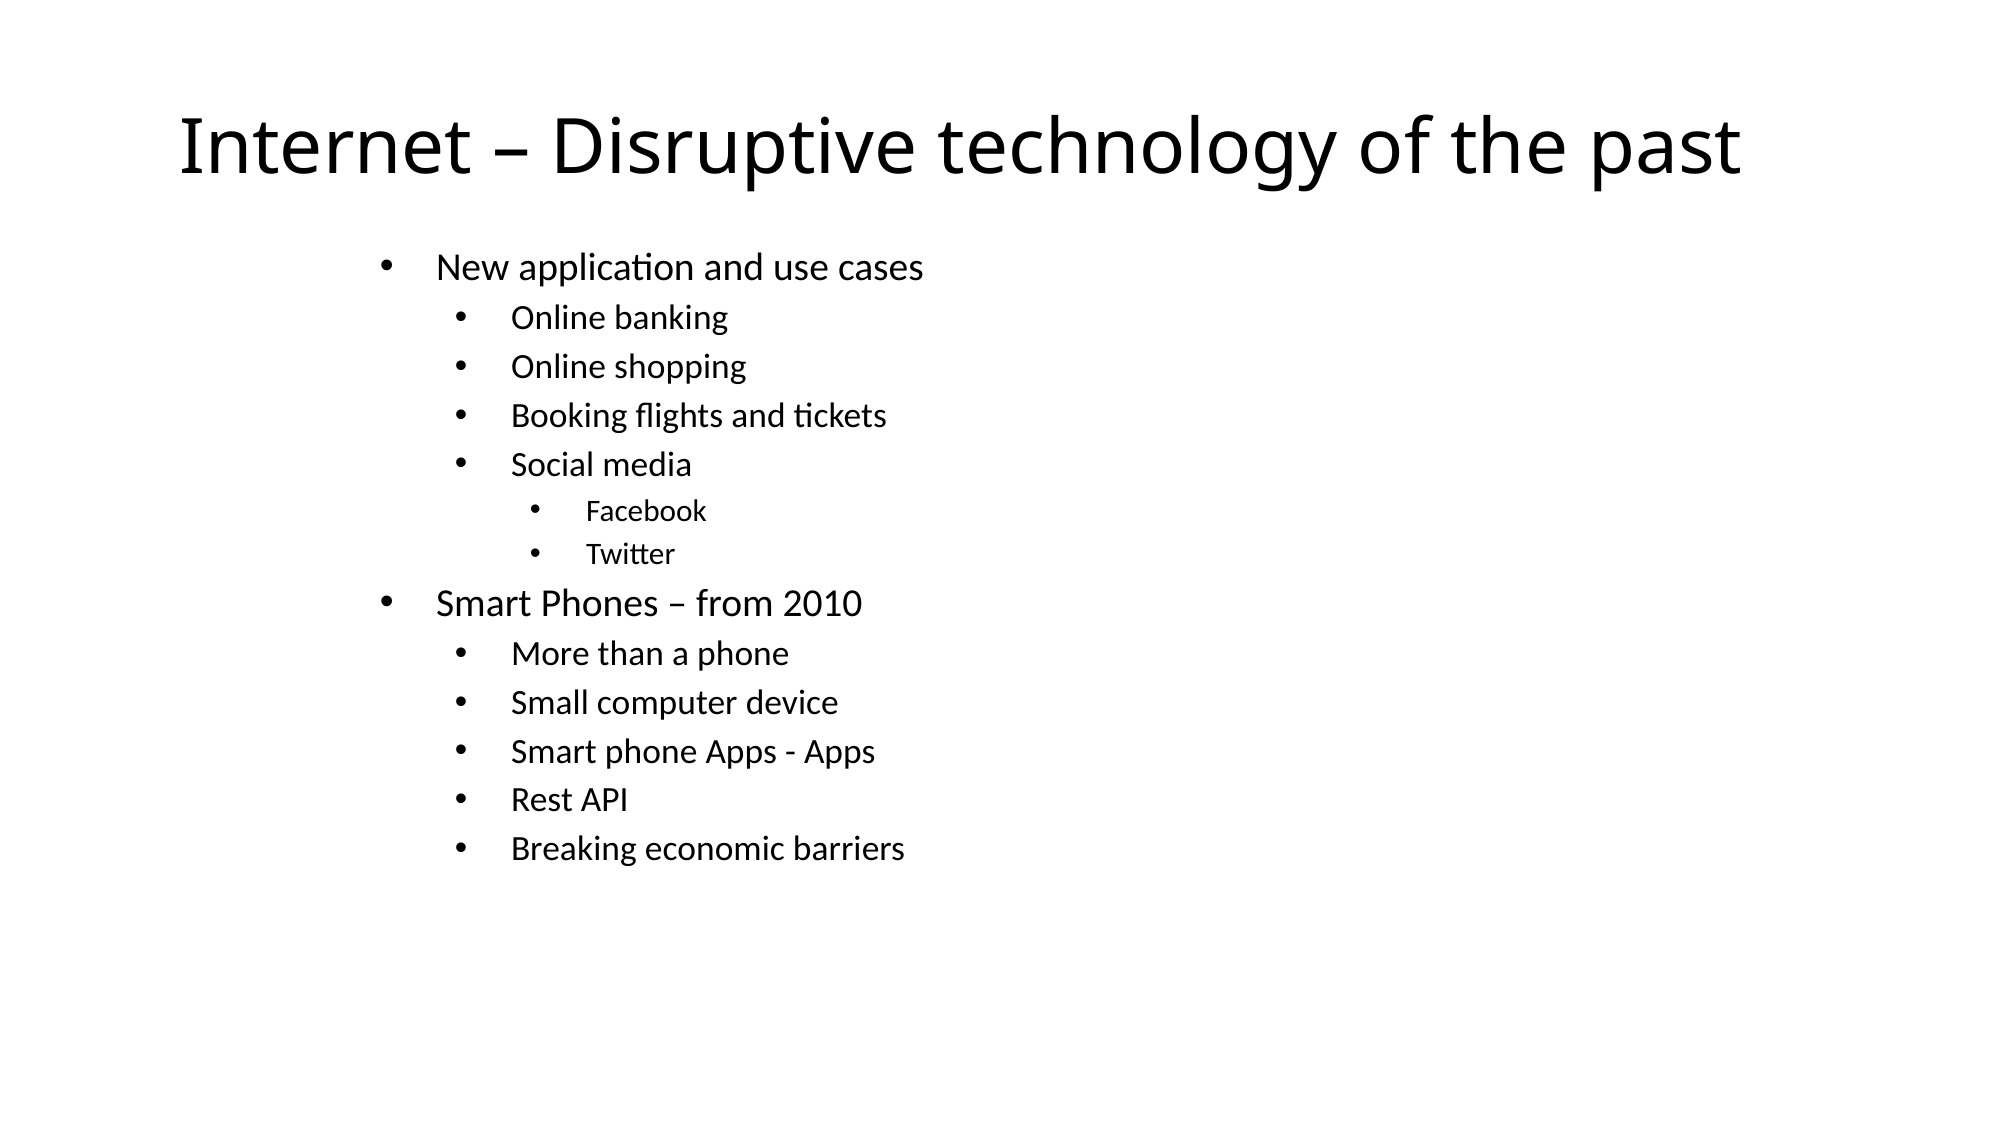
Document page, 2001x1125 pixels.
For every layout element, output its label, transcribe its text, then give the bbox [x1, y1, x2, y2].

title Internet – Disruptive technology of the past [138, 29, 1784, 198]
subtitle New application and use cases Online banking Online shopping Booking flights and tickets Social media Facebook Twitter Smart Phones – from 2010 More than a phone Small computer device Smart phone Apps - Apps Rest API Breaking economic barriers [289, 238, 1838, 964]
